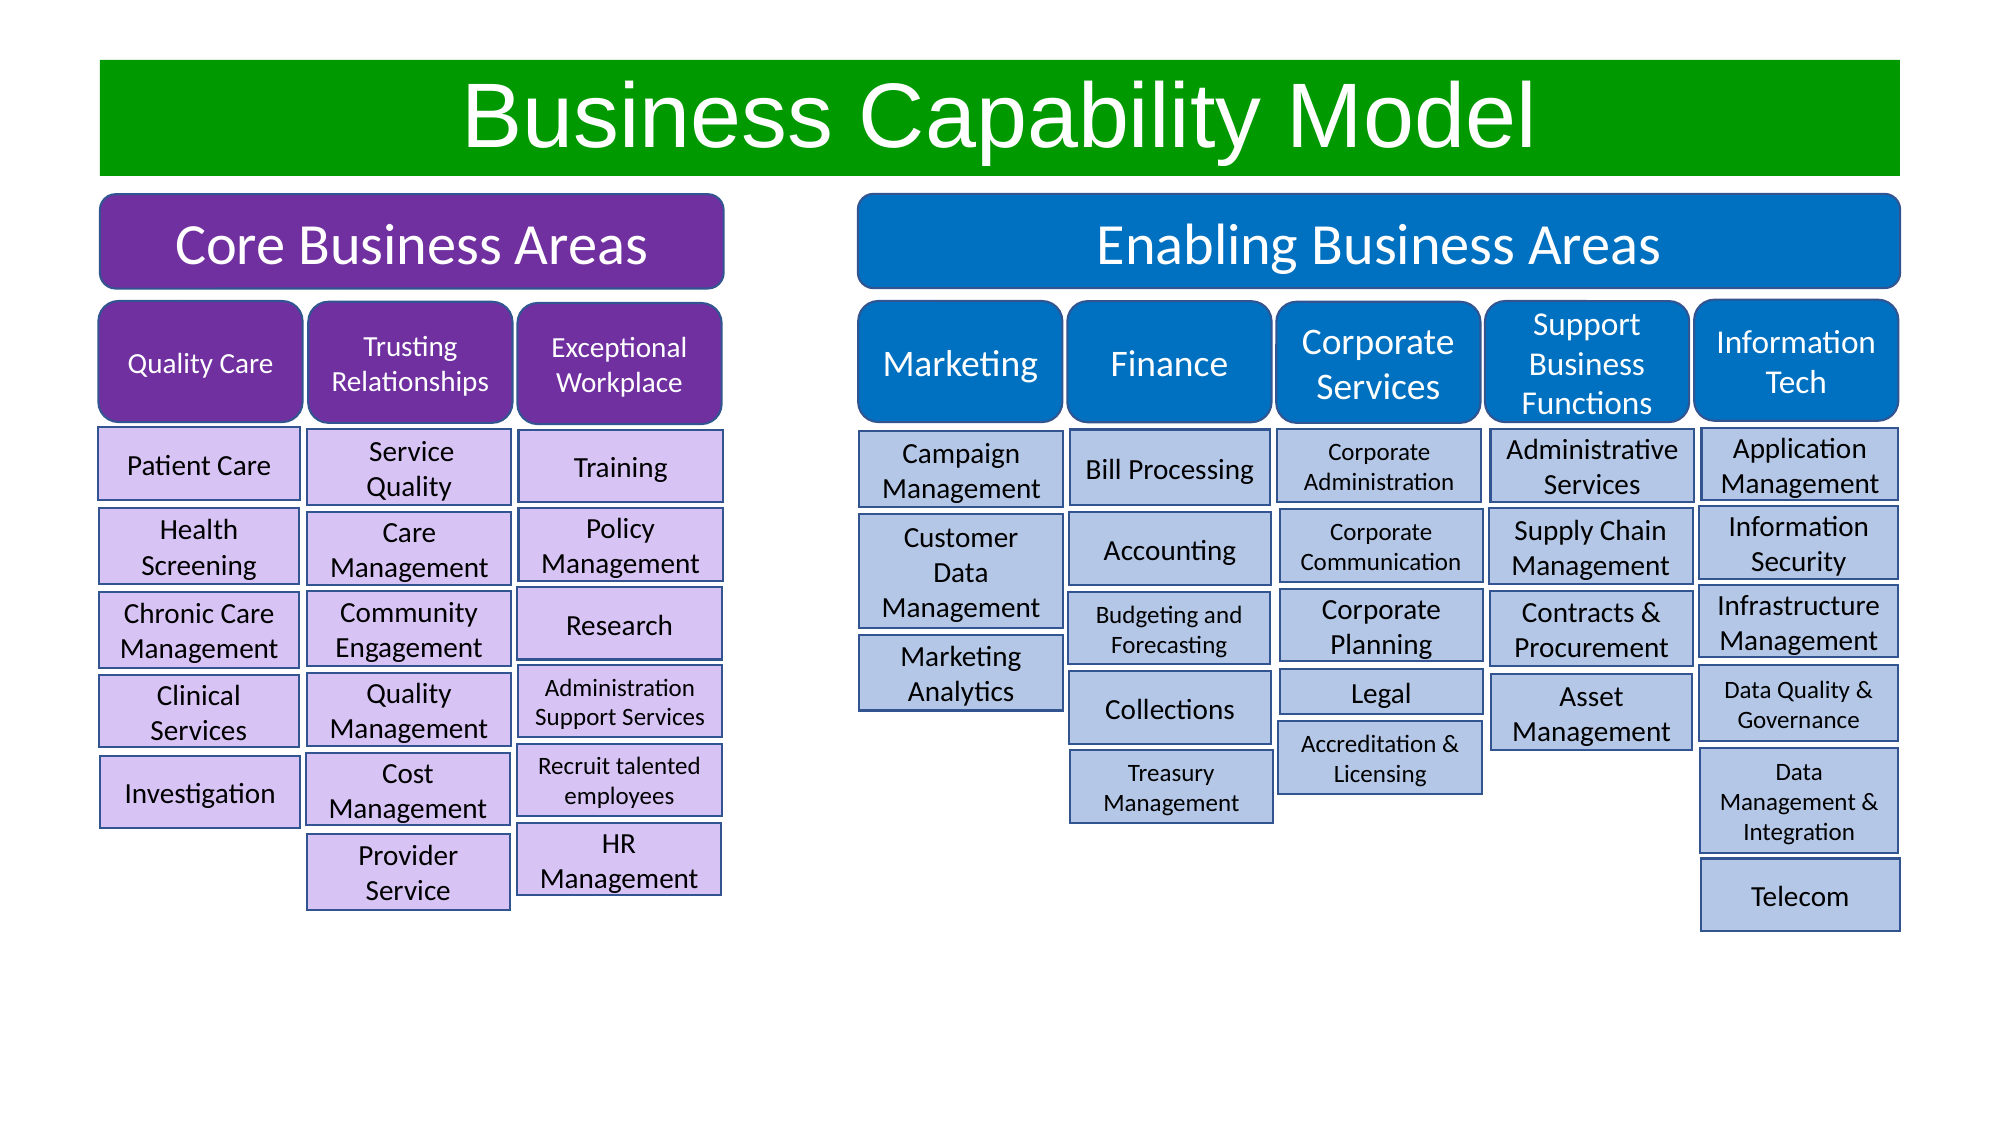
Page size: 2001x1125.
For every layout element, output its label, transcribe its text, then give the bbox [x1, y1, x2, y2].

text_box Budgeting and Forecasting [1067, 591, 1271, 665]
text_box Corporate Services [1275, 300, 1482, 424]
text_box Asset Management [1490, 673, 1693, 751]
text_box Collections [1068, 670, 1272, 745]
text_box Customer Data Management [858, 513, 1064, 629]
text_box Provider Service [306, 833, 511, 911]
text_box Recruit talented employees [516, 743, 723, 817]
text_box HR Management [516, 822, 722, 896]
text_box Clinical Services [98, 674, 300, 748]
text_box Policy Management [517, 507, 724, 582]
text_box Campaign Management [858, 430, 1064, 508]
text_box Training [517, 429, 724, 503]
text_box Quality Management [306, 672, 512, 747]
text_box Data Management & Integration [1699, 747, 1899, 854]
text_box Support Business Functions [1483, 299, 1691, 424]
text_box Marketing Analytics [858, 634, 1064, 712]
text_box Enabling Business Areas [856, 192, 1902, 290]
text_box Health Screening [98, 507, 300, 585]
text_box Investigation [99, 755, 301, 829]
text_box Marketing [857, 299, 1064, 424]
text_box Application Management [1700, 427, 1899, 501]
text_box Corporate Planning [1279, 588, 1484, 662]
text_box Core Business Areas [98, 193, 725, 290]
title Business Capability Model [99, 59, 1900, 176]
text_box Administrative Services [1489, 428, 1695, 503]
text_box Accreditation & Licensing [1277, 720, 1483, 795]
text_box Information Tech [1693, 298, 1900, 422]
text_box Supply Chain Management [1488, 507, 1694, 585]
text_box Research [516, 586, 723, 661]
text_box Exceptional Workplace [516, 301, 723, 426]
text_box Cost Management [305, 752, 511, 826]
text_box Administration Support Services [517, 664, 723, 738]
text_box Contracts & Procurement [1489, 590, 1694, 667]
text_box Patient Care [97, 426, 301, 501]
text_box Chronic Care Management [98, 591, 300, 669]
text_box Accounting [1068, 511, 1272, 586]
text_box Service Quality [306, 428, 512, 506]
text_box Quality Care [97, 299, 304, 424]
text_box Bill Processing [1069, 428, 1271, 506]
text_box Information Security [1698, 505, 1899, 580]
text_box Data Quality & Governance [1698, 664, 1899, 742]
text_box Infrastructure Management [1698, 584, 1899, 658]
text_box Finance [1066, 300, 1273, 424]
text_box Corporate Communication [1279, 508, 1484, 583]
text_box Care Management [306, 511, 512, 586]
text_box Trusting Relationships [307, 300, 514, 424]
text_box Treasury Management [1069, 749, 1274, 824]
text_box Corporate Administration [1276, 428, 1482, 503]
text_box Telecom [1700, 857, 1901, 932]
text_box Legal [1279, 668, 1484, 715]
text_box Community Engagement [306, 590, 512, 667]
